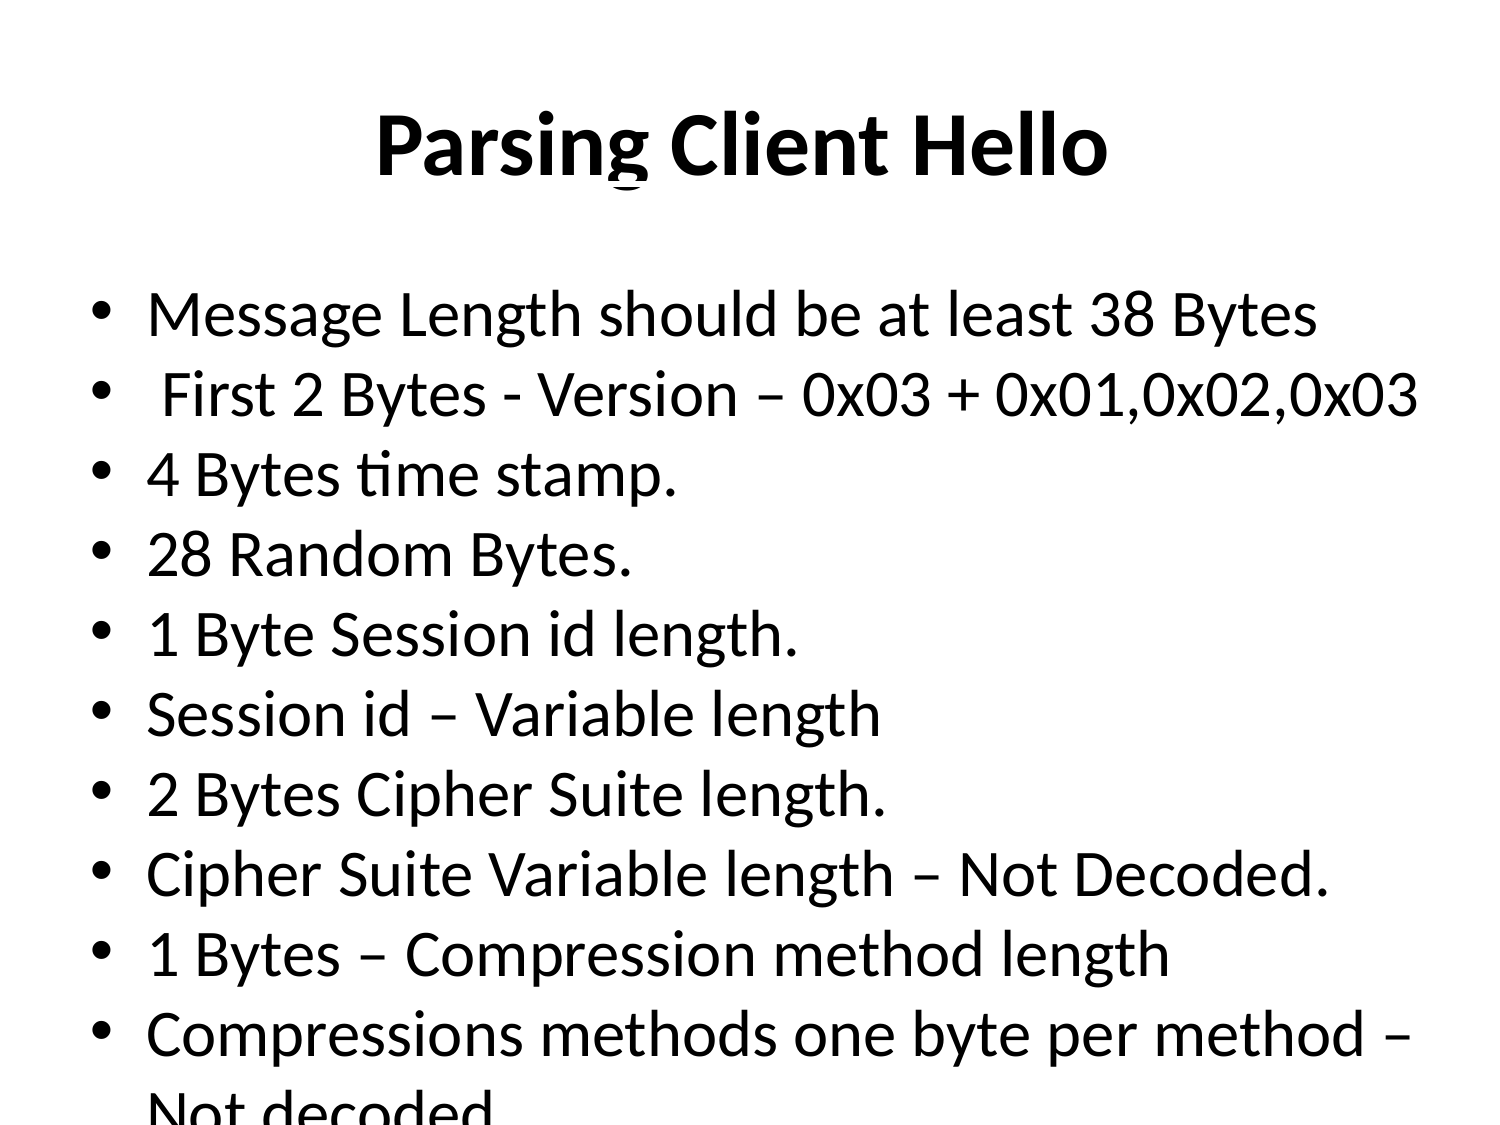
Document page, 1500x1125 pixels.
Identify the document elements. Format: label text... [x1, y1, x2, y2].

text_box Message Length should be at least 38 Bytes First 2 Bytes - Version – 0x03 + 0x01,0x02,0x03 4 Bytes time stamp. 28 Random Bytes. 1 Byte Session id length. Session id – Variable length 2 Bytes Cipher Suite length. Cipher Suite Variable length – Not Decoded. 1 Bytes – Compression method length Compressions methods one byte per method – Not decoded. Extensions – if any – checked. [74, 262, 1483, 1094]
text_box Parsing Client Hello [75, 45, 1425, 233]
